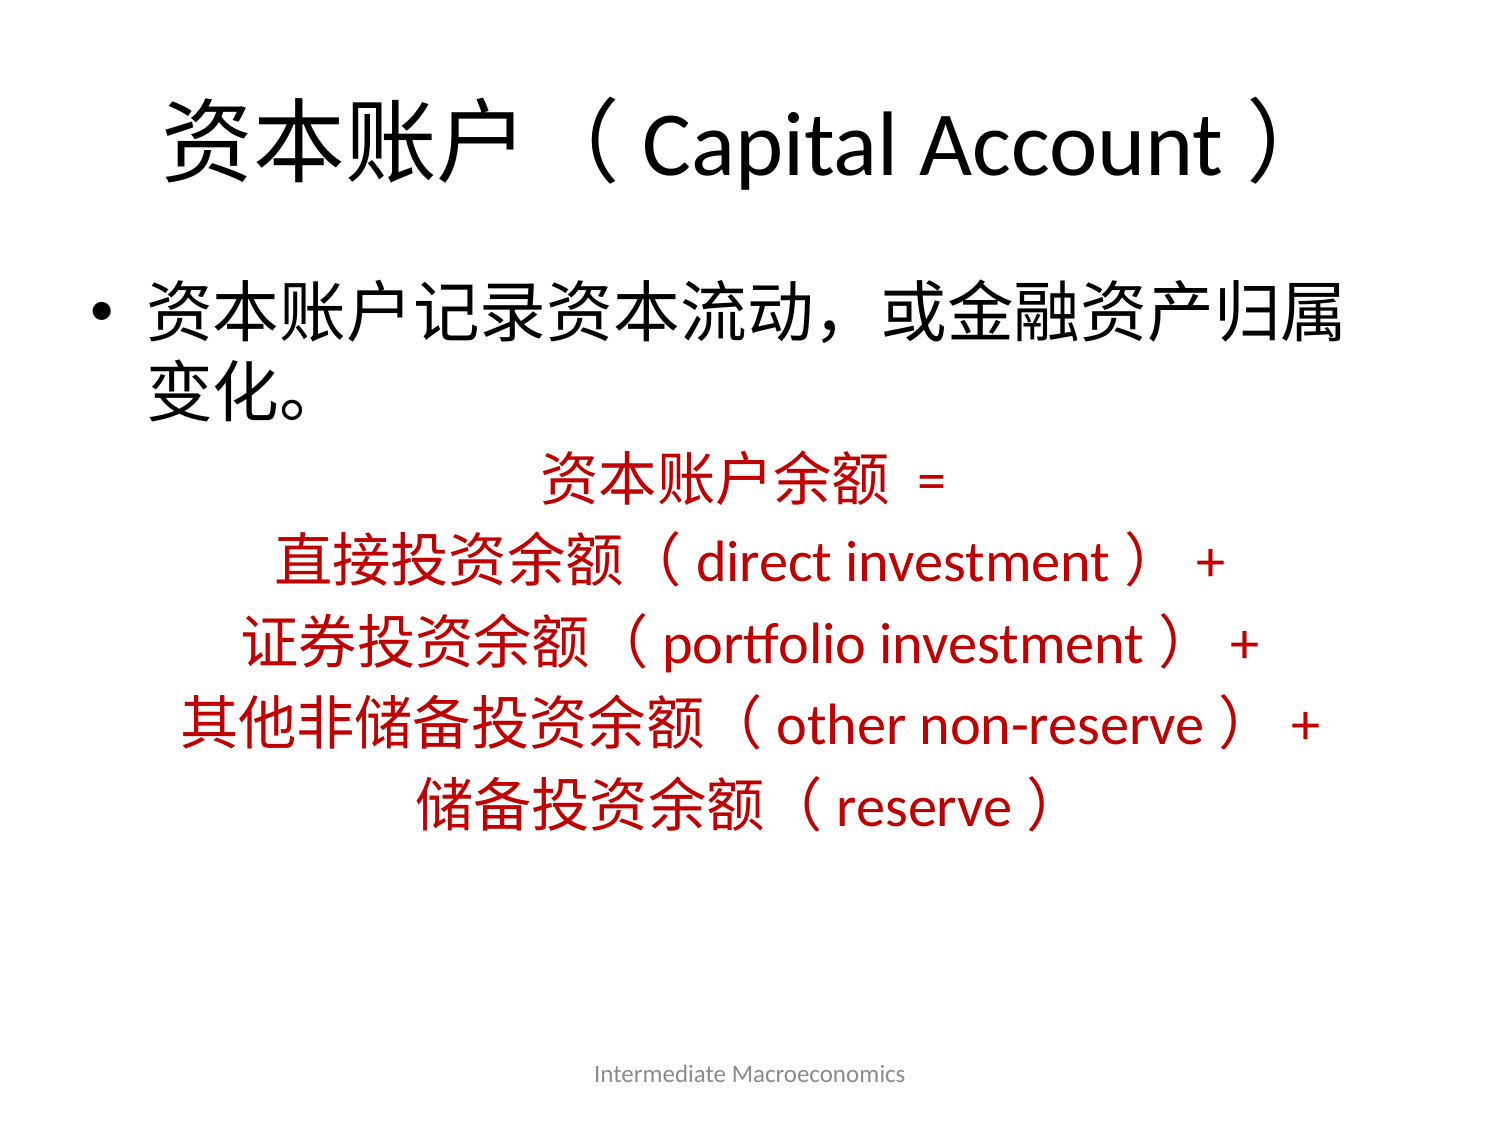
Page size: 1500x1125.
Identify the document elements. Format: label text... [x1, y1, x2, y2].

title 资本账户（Capital Account） [75, 45, 1425, 233]
list 资本账户记录资本流动，或金融资产归属变化。 资本账户余额 = 直接投资余额（direct investment）+ 证券投资余额（portfolio investment）+ 其他非储备投资余额（other non-reserve）+ 储备投资余额（reserve） [75, 262, 1425, 1005]
footer Intermediate Macroeconomics [512, 1042, 988, 1103]
